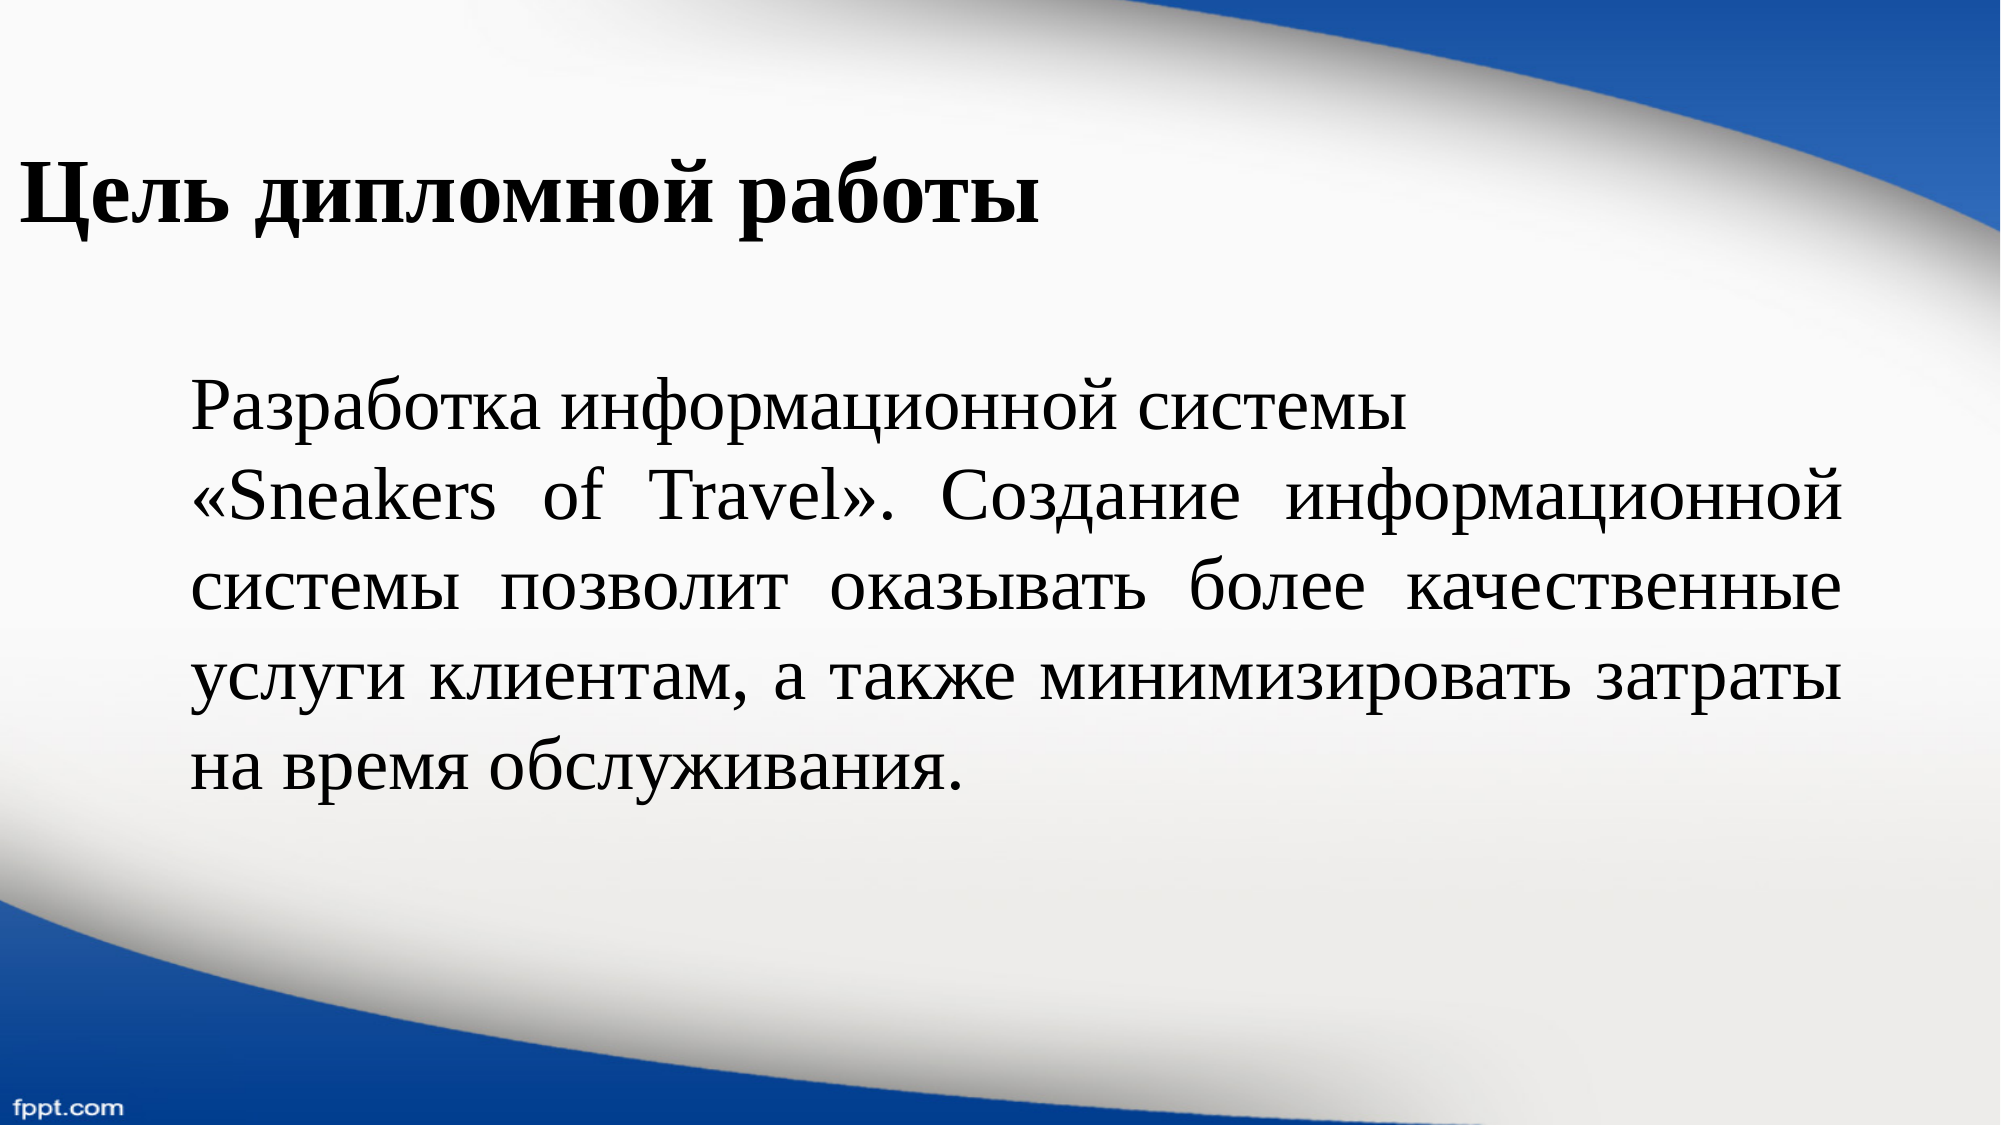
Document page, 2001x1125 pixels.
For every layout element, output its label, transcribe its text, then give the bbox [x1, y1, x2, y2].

text_box Цель дипломной работы [4, 123, 1058, 248]
picture [0, 0, 2001, 1125]
text_box Разработка информационной системы «Sneakers of Travel». Создание информационной системы позволит оказывать более качественные услуги клиентам, а также минимизировать затраты на время обслуживания. [175, 346, 1860, 812]
